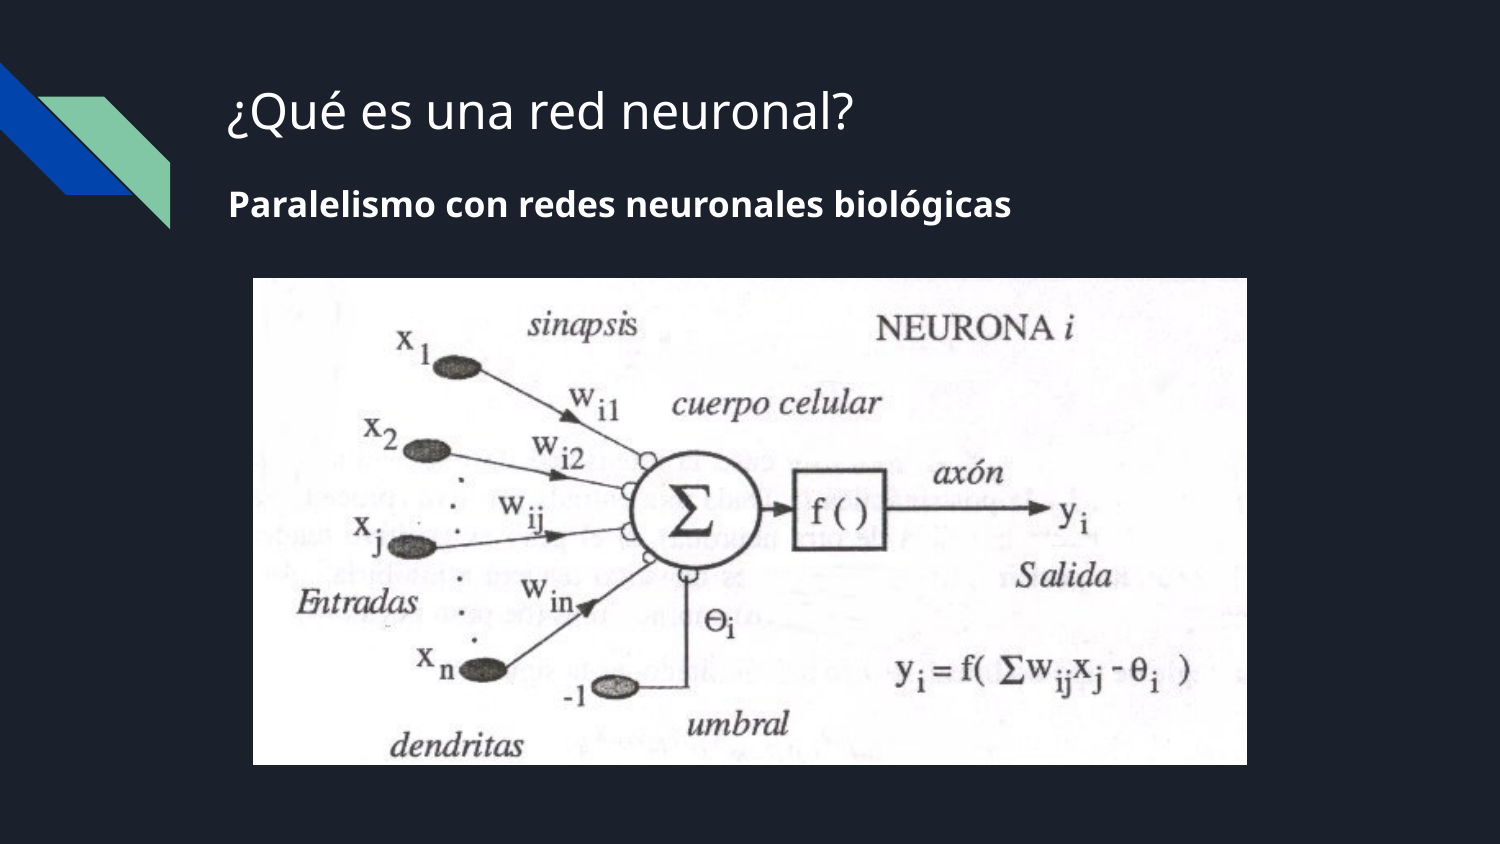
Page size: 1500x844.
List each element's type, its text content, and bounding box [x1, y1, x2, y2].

title Paralelismo con redes neuronales biológicas [212, 166, 1336, 266]
title ¿Qué es una red neuronal? [212, 64, 1368, 215]
picture [253, 278, 1247, 765]
